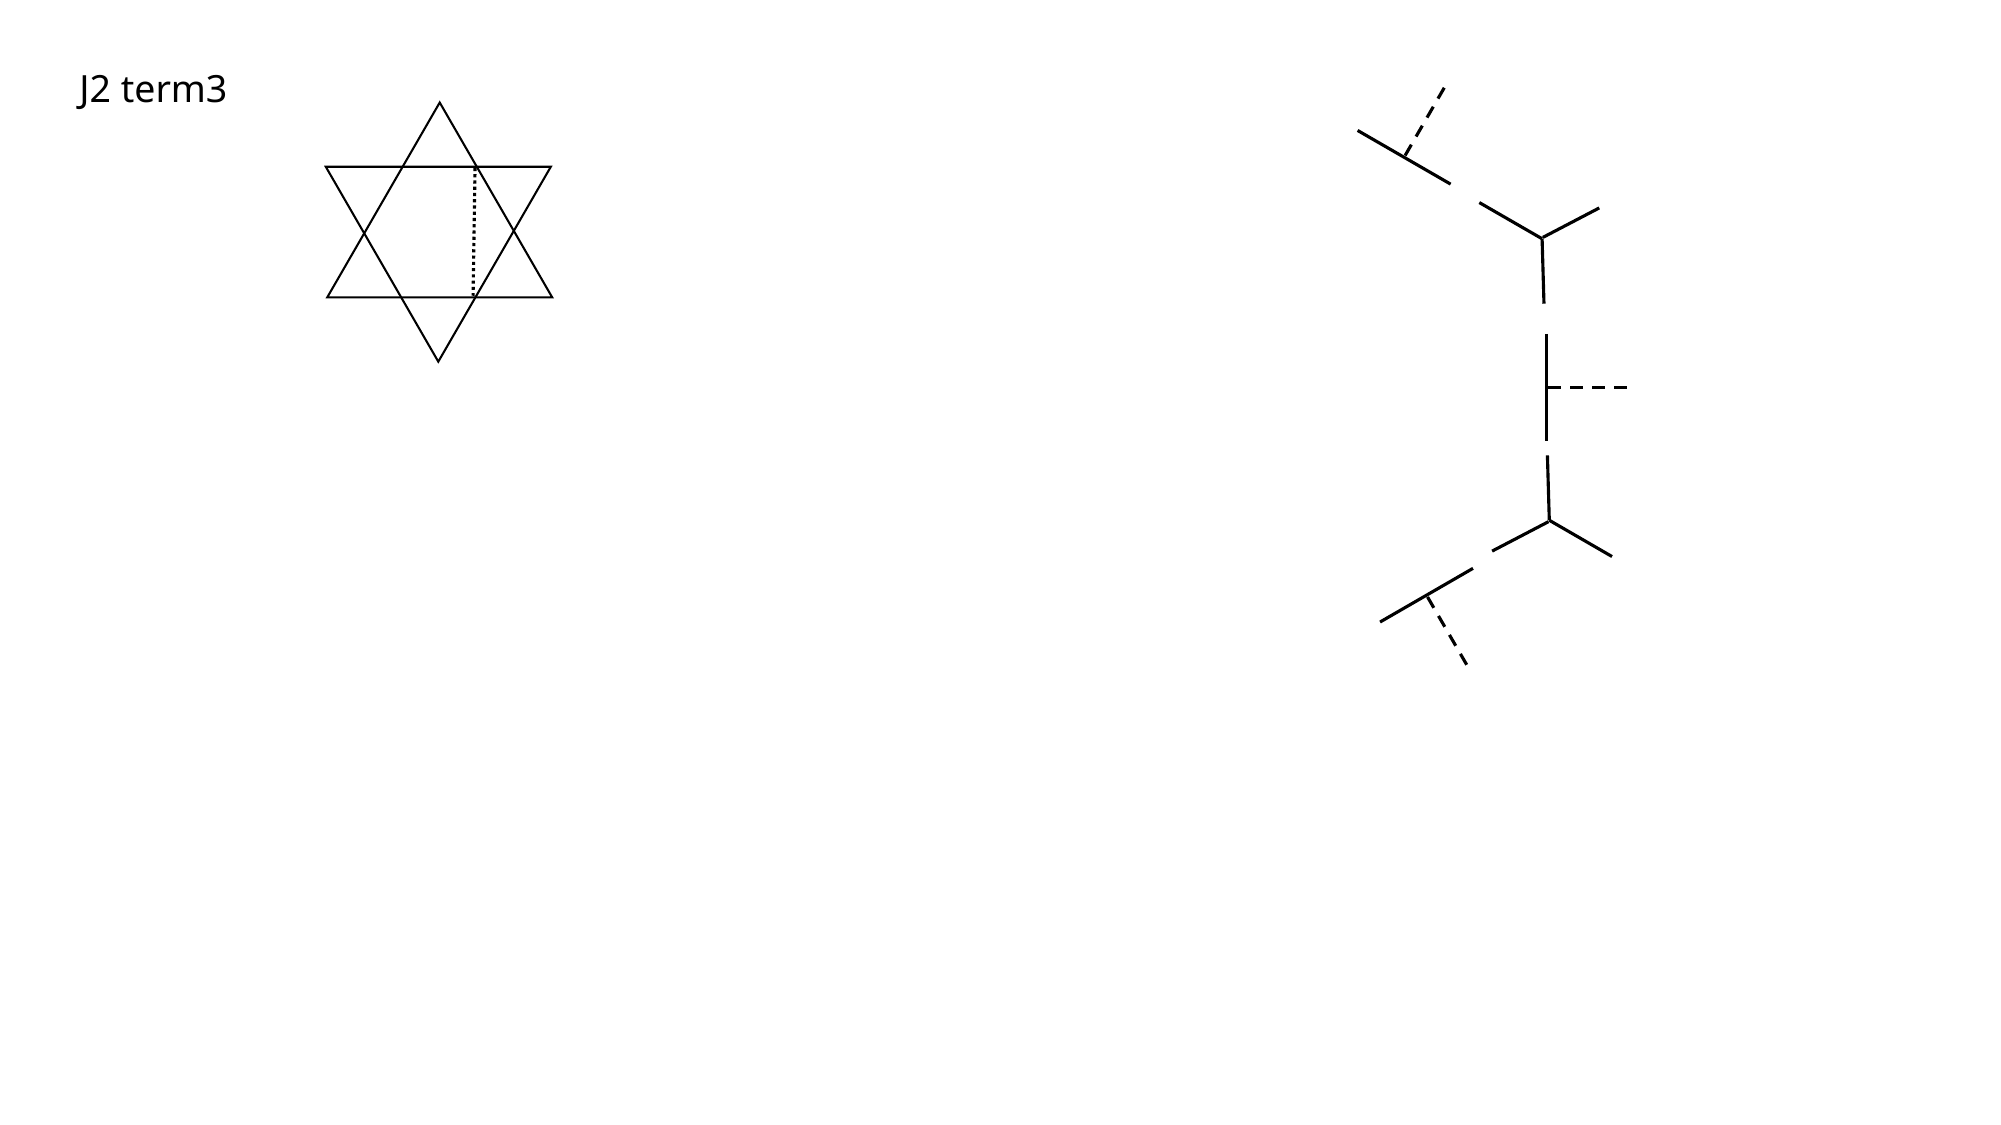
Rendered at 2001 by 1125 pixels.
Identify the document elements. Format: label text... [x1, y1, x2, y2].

text_box J2 term3 [64, 57, 243, 118]
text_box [326, 101, 552, 363]
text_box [1193, 178, 1716, 613]
